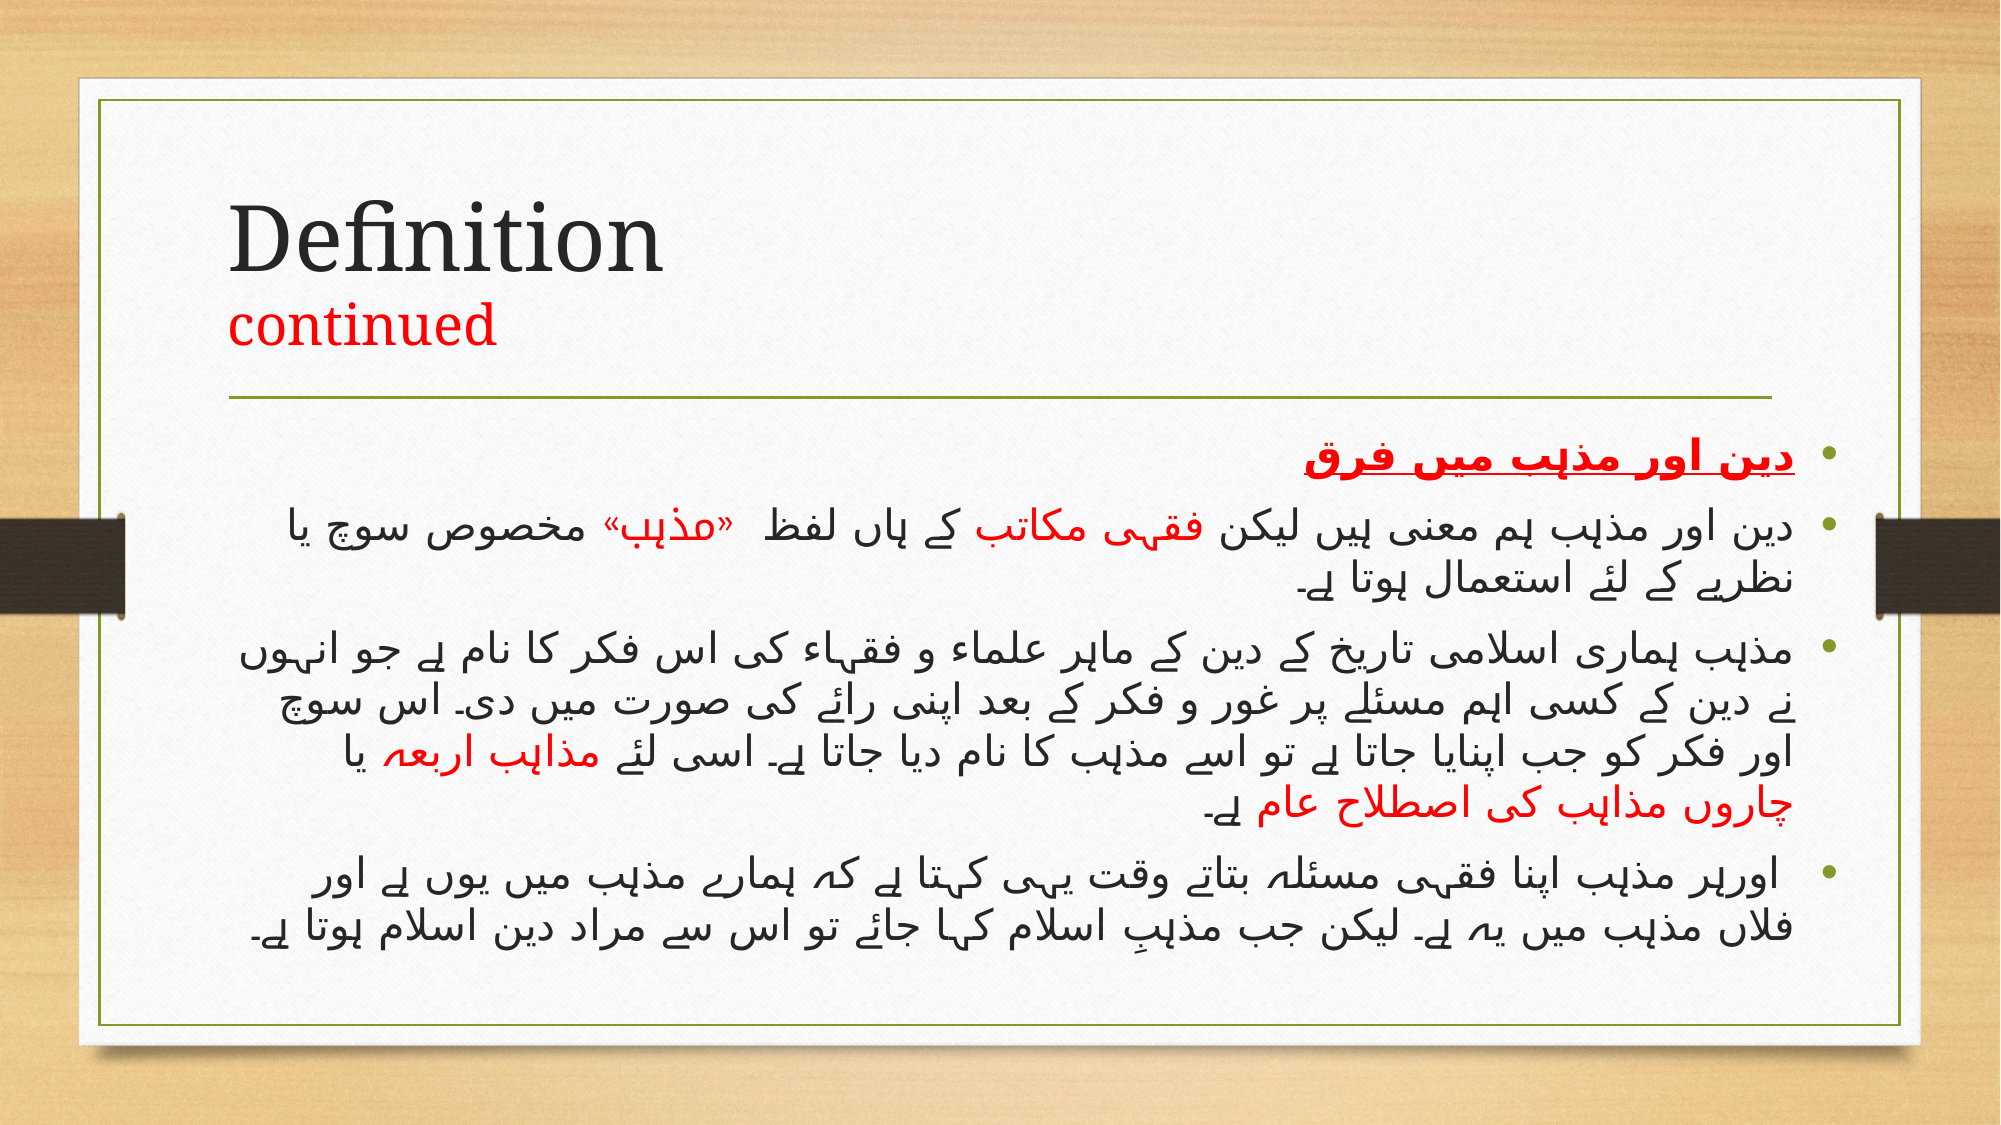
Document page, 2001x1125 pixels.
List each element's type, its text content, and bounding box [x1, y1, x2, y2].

picture [0, 0, 2001, 1125]
list دین اور مذہب میں فرق دین اور مذہب ہم معنی ہیں لیکن فقہی مکاتب کے ہاں لفظ «مذہب» مخصوص سوچ یا نظریے کے لئے استعمال ہوتا ہے۔ مذہب ہماری اسلامی تاریخ کے دین کے ماہر علماء و فقہاء کی اس فکر کا نام ہے جو انہوں نے دین کے کسی اہم مسئلے پر غور و فکر کے بعد اپنی رائے کی صورت میں دی۔ اس سوچ اور فکر کو جب اپنایا جاتا ہے تو اسے مذہب کا نام دیا جاتا ہے۔ اسی لئے مذاہب اربعہ یا چاروں مذاہب کی اصطلاح عام ہے۔ اورہر مذہب اپنا فقہی مسئلہ بتاتے وقت یہی کہتا ہے کہ ہمارے مذہب میں یوں ہے اور فلاں مذہب میں یہ ہے۔ لیکن جب مذہبِ اسلام کہا جائے تو اس سے مراد دین اسلام ہوتا ہے۔ [212, 419, 1851, 964]
title Definition continued [212, 161, 1788, 375]
